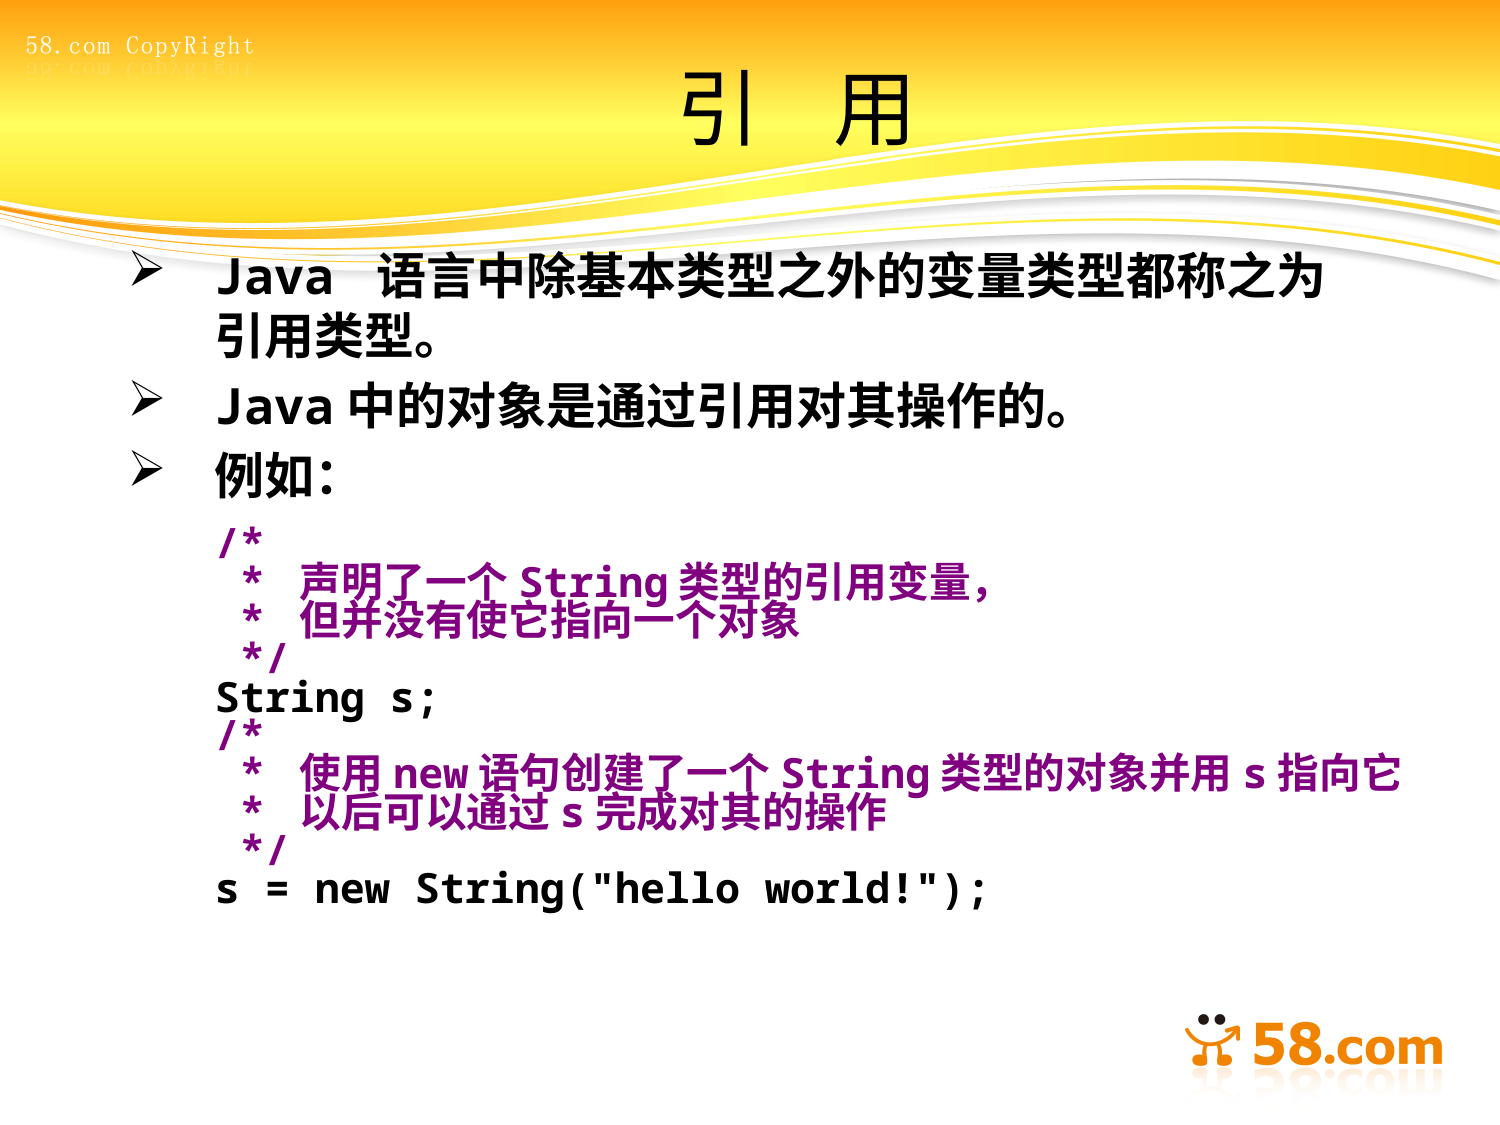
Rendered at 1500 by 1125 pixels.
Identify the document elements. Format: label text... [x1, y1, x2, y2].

picture [0, 0, 1500, 1125]
text_box /* * 声明了一个String类型的引用变量， * 但并没有使它指向一个对象 */ String s; /* * 使用new语句创建了一个String类型的对象并用s指向它 * 以后可以通过s完成对其的操作 */ s = new String("hello world!"); [200, 537, 1425, 915]
text_box Java 语言中除基本类型之外的变量类型都称之为引用类型。 Java中的对象是通过引用对其操作的。 例如： [112, 237, 1388, 525]
title 引 用 [159, 12, 1435, 201]
